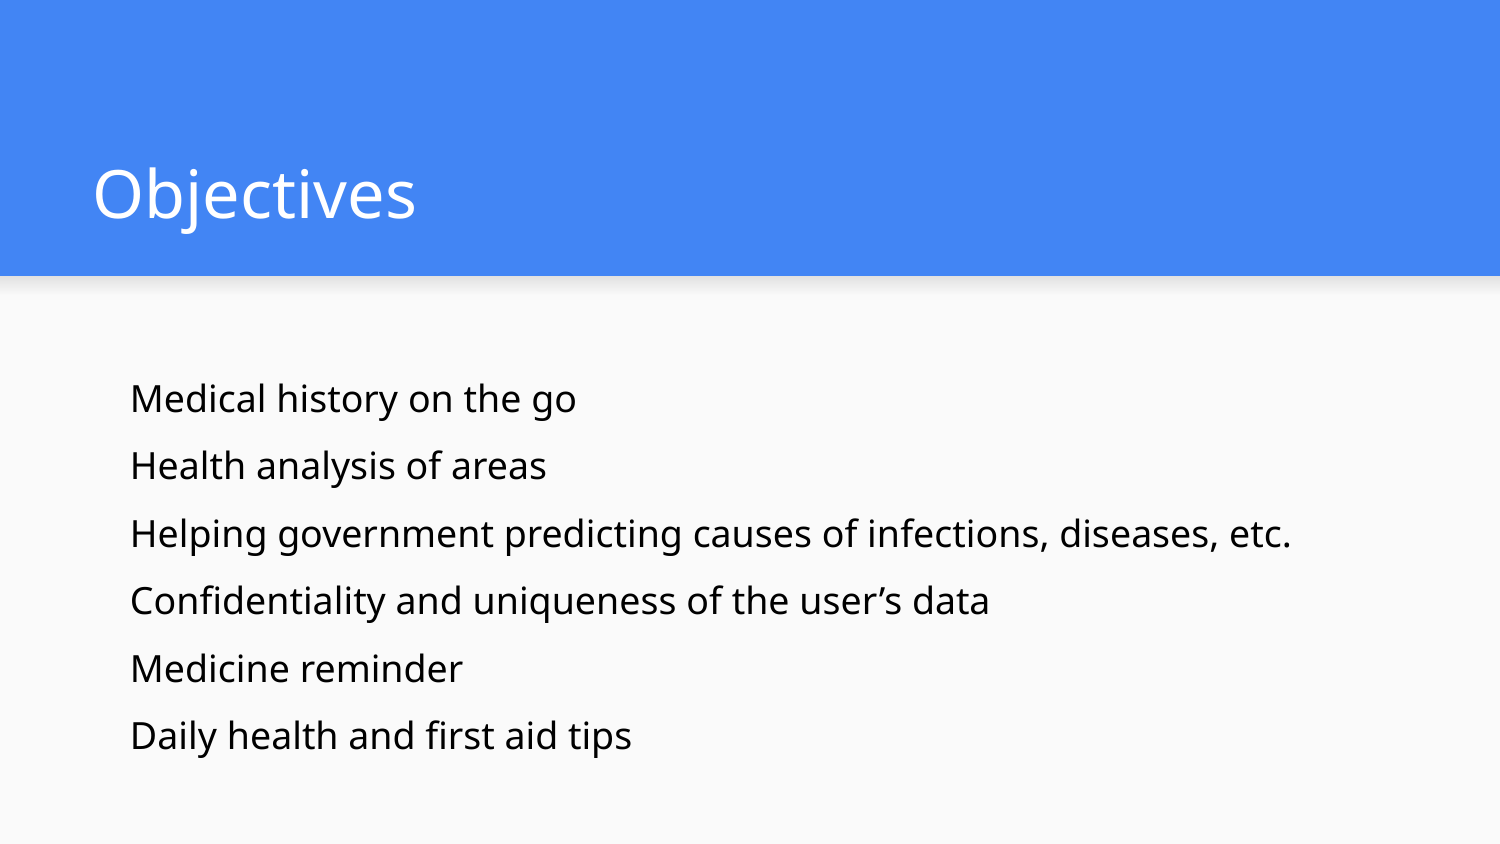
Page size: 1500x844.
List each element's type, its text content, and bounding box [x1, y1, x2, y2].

title Objectives [77, 121, 1427, 248]
list Medical history on the go Health analysis of areas Helping government predicting causes of infections, diseases, etc. Confidentiality and uniqueness of the user’s data Medicine reminder Daily health and first aid tips [77, 337, 1427, 782]
